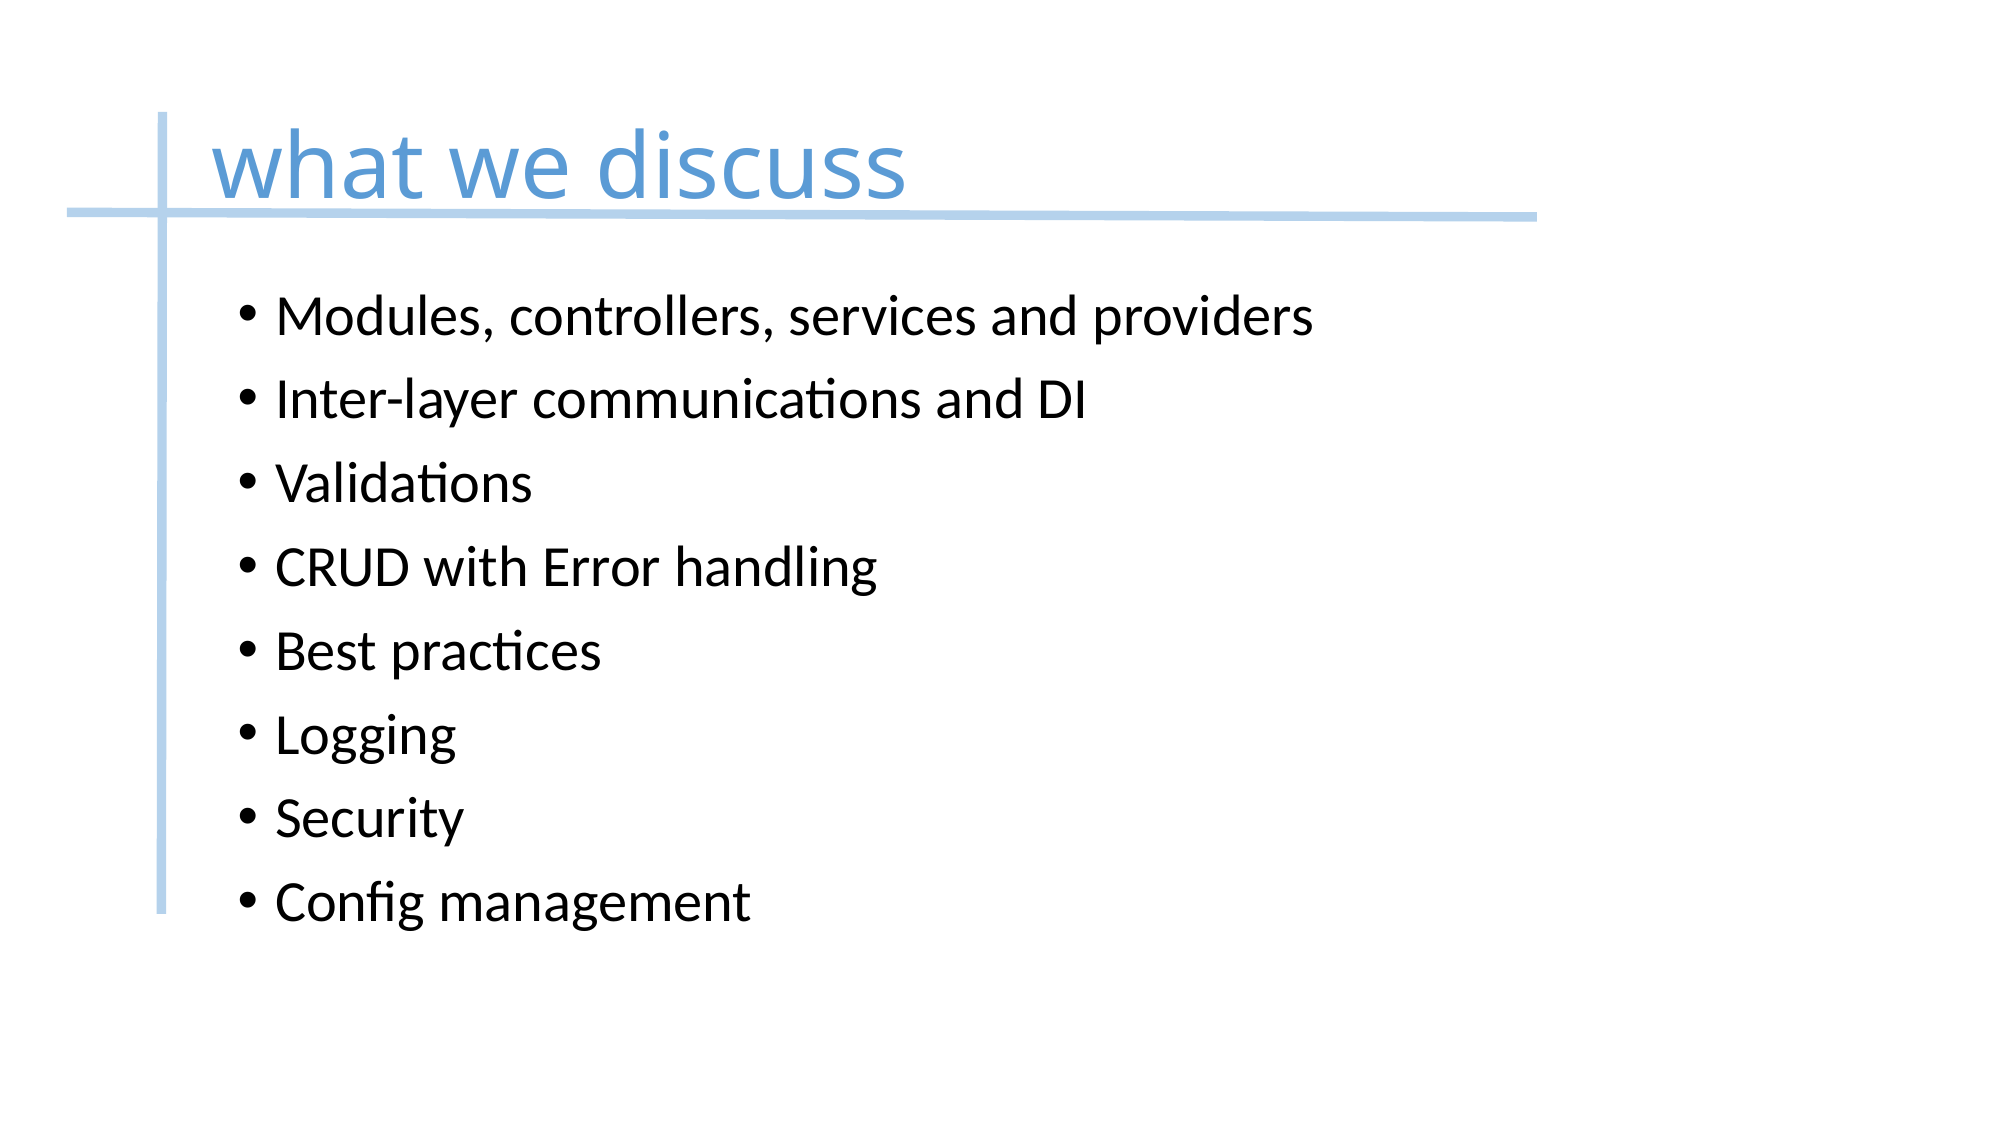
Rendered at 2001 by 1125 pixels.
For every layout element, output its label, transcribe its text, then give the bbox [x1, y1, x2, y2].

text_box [163, 212, 1537, 217]
list Modules, controllers, services and providers Inter-layer communications and DI Validations CRUD with Error handling Best practices Logging Security Config management [222, 277, 1948, 992]
title what we discuss [101, 59, 1863, 278]
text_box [66, 212, 161, 217]
